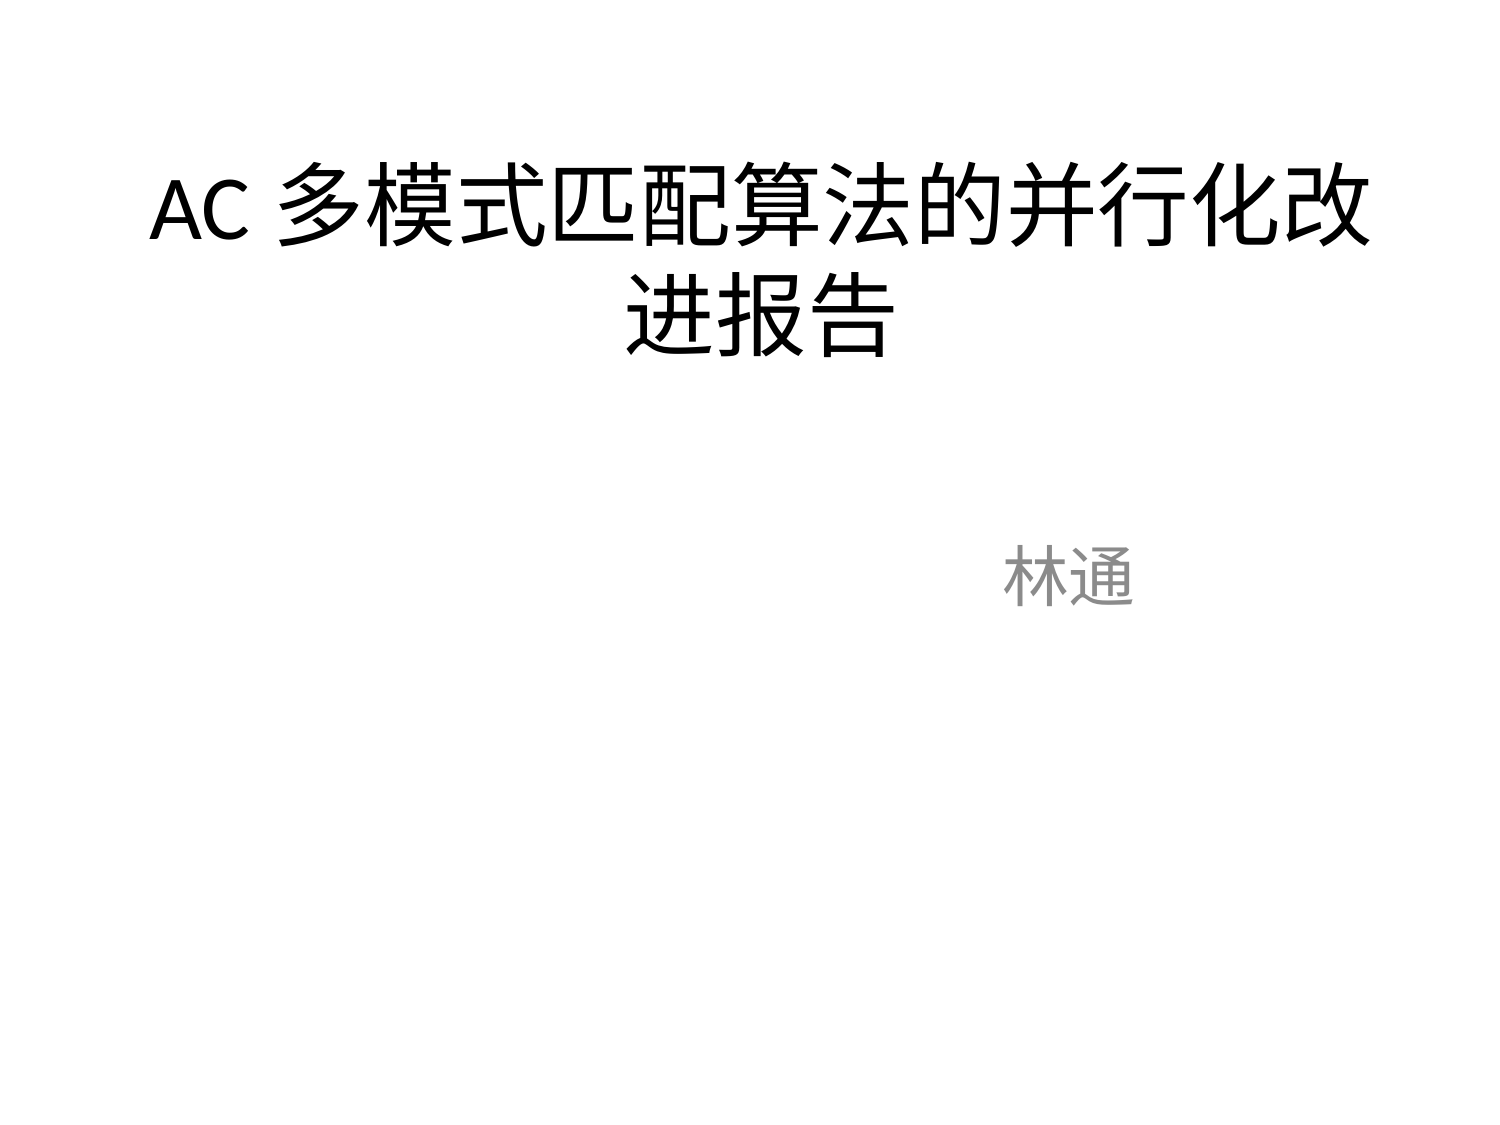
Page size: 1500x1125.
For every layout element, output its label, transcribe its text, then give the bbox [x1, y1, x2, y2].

title AC多模式匹配算法的并行化改进报告 [123, 137, 1399, 379]
subtitle 林通 [868, 527, 1270, 646]
